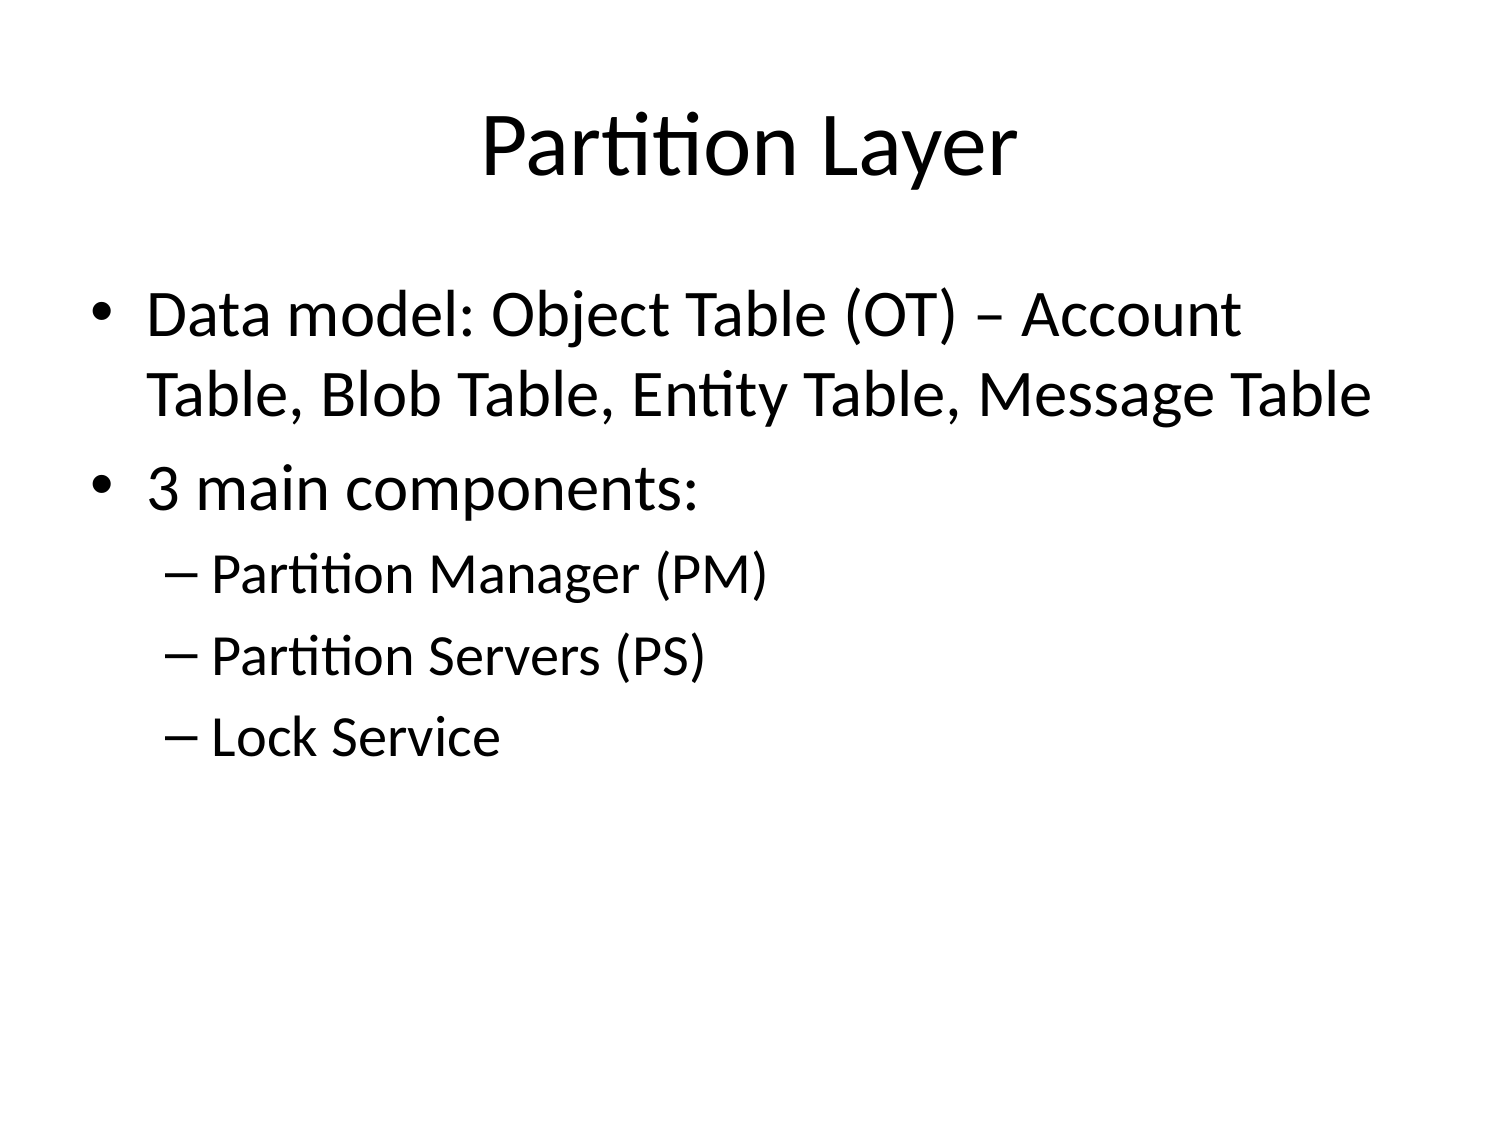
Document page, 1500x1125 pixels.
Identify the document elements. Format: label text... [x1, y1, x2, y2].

list Data model: Object Table (OT) – Account Table, Blob Table, Entity Table, Message Table 3 main components: Partition Manager (PM) Partition Servers (PS) Lock Service [75, 262, 1425, 1005]
title Partition Layer [75, 45, 1425, 233]
